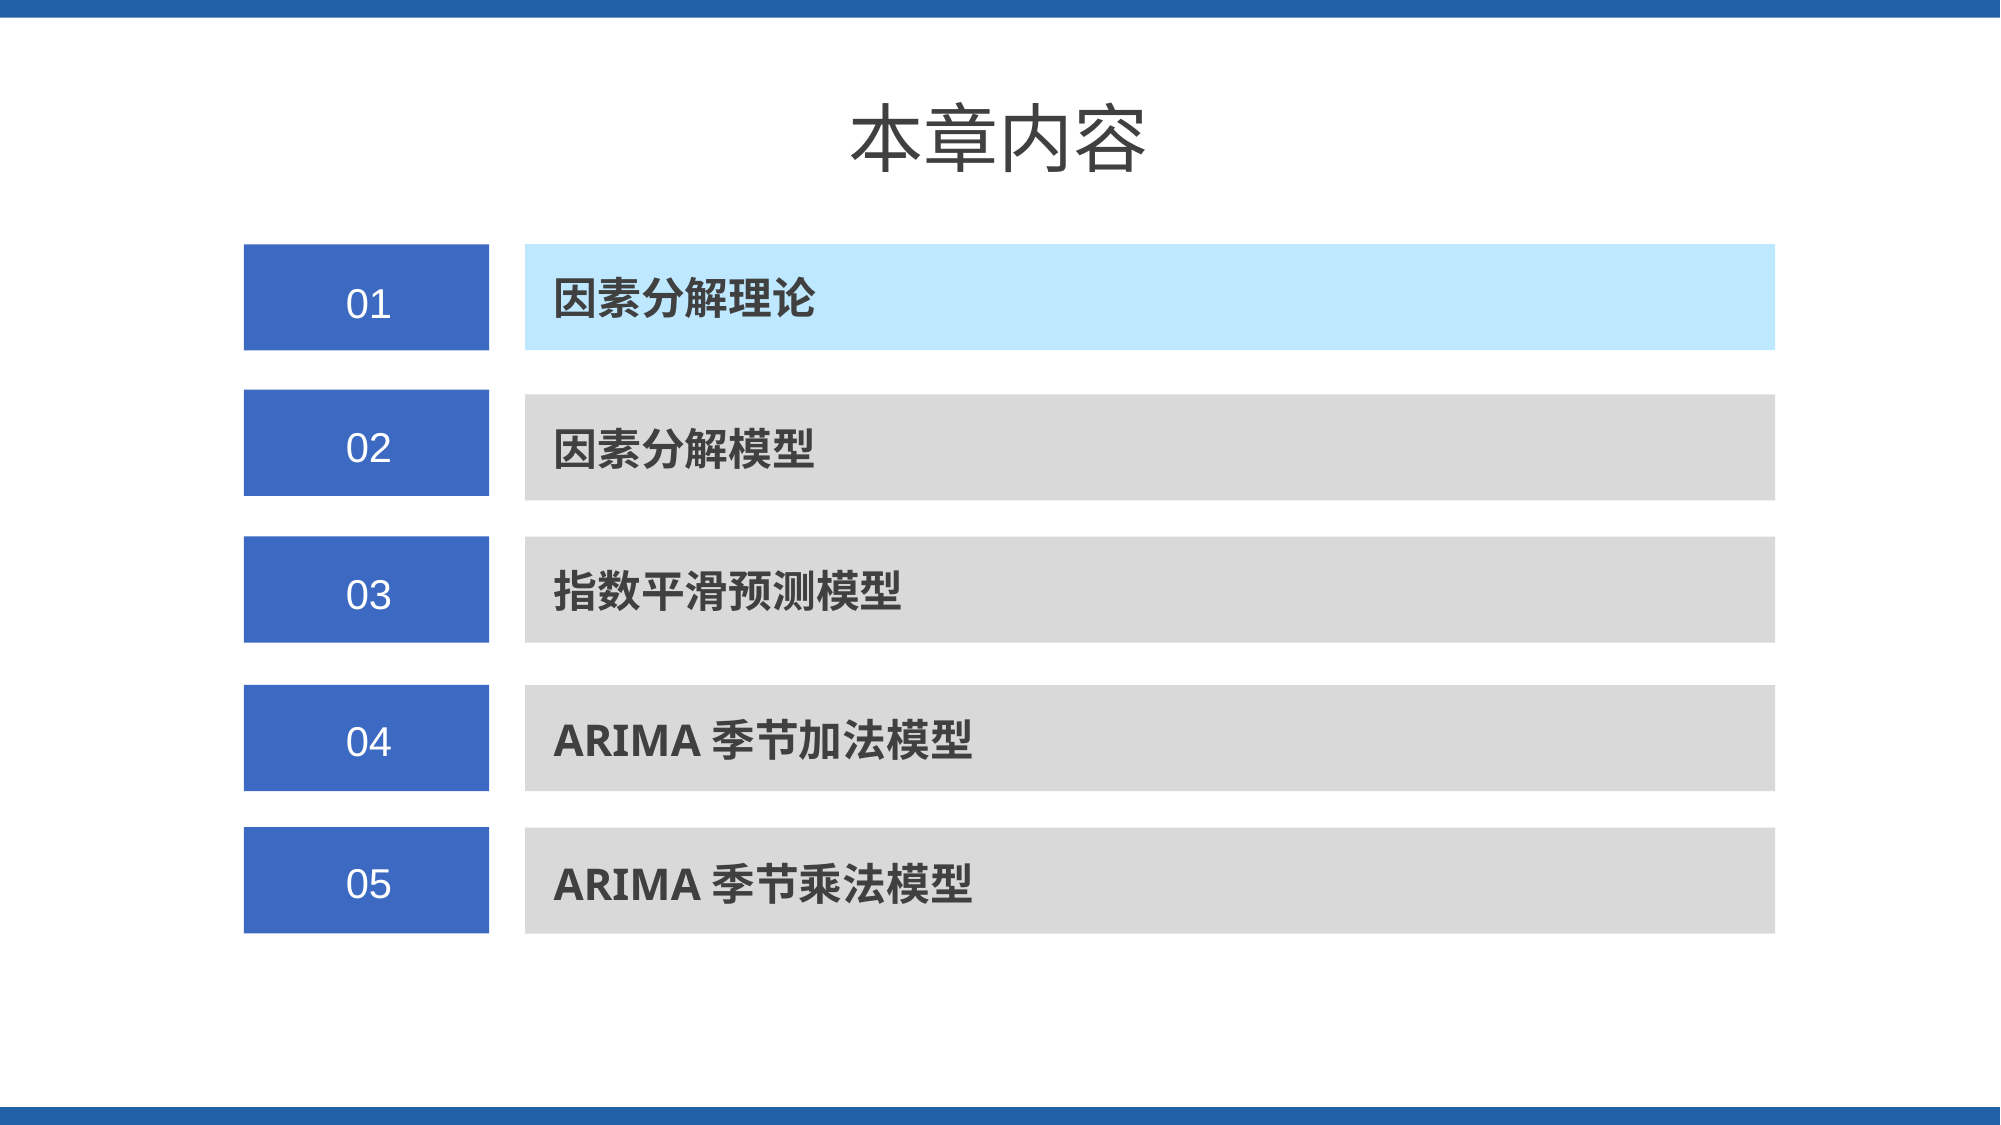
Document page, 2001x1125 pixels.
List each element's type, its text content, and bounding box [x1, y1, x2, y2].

text_box [524, 393, 1776, 501]
text_box ARIMA季节加法模型 [538, 710, 1387, 767]
text_box 02 [331, 413, 409, 479]
text_box 03 [331, 560, 409, 626]
text_box 因素分解模型 [538, 419, 1387, 476]
text_box 指数平滑预测模型 [538, 562, 1387, 618]
text_box [243, 389, 490, 497]
text_box [524, 827, 1776, 935]
text_box ARIMA季节乘法模型 [538, 849, 1071, 917]
text_box [243, 243, 490, 351]
text_box 因素分解理论 [538, 269, 1387, 325]
text_box [243, 826, 490, 934]
text_box [524, 243, 1776, 351]
text_box 04 [331, 706, 409, 773]
text_box 本章内容 [833, 83, 1167, 190]
text_box [524, 684, 1776, 792]
text_box [524, 536, 1776, 644]
text_box [243, 684, 490, 792]
text_box 01 [331, 269, 409, 335]
text_box [243, 535, 490, 644]
text_box 05 [331, 849, 409, 915]
